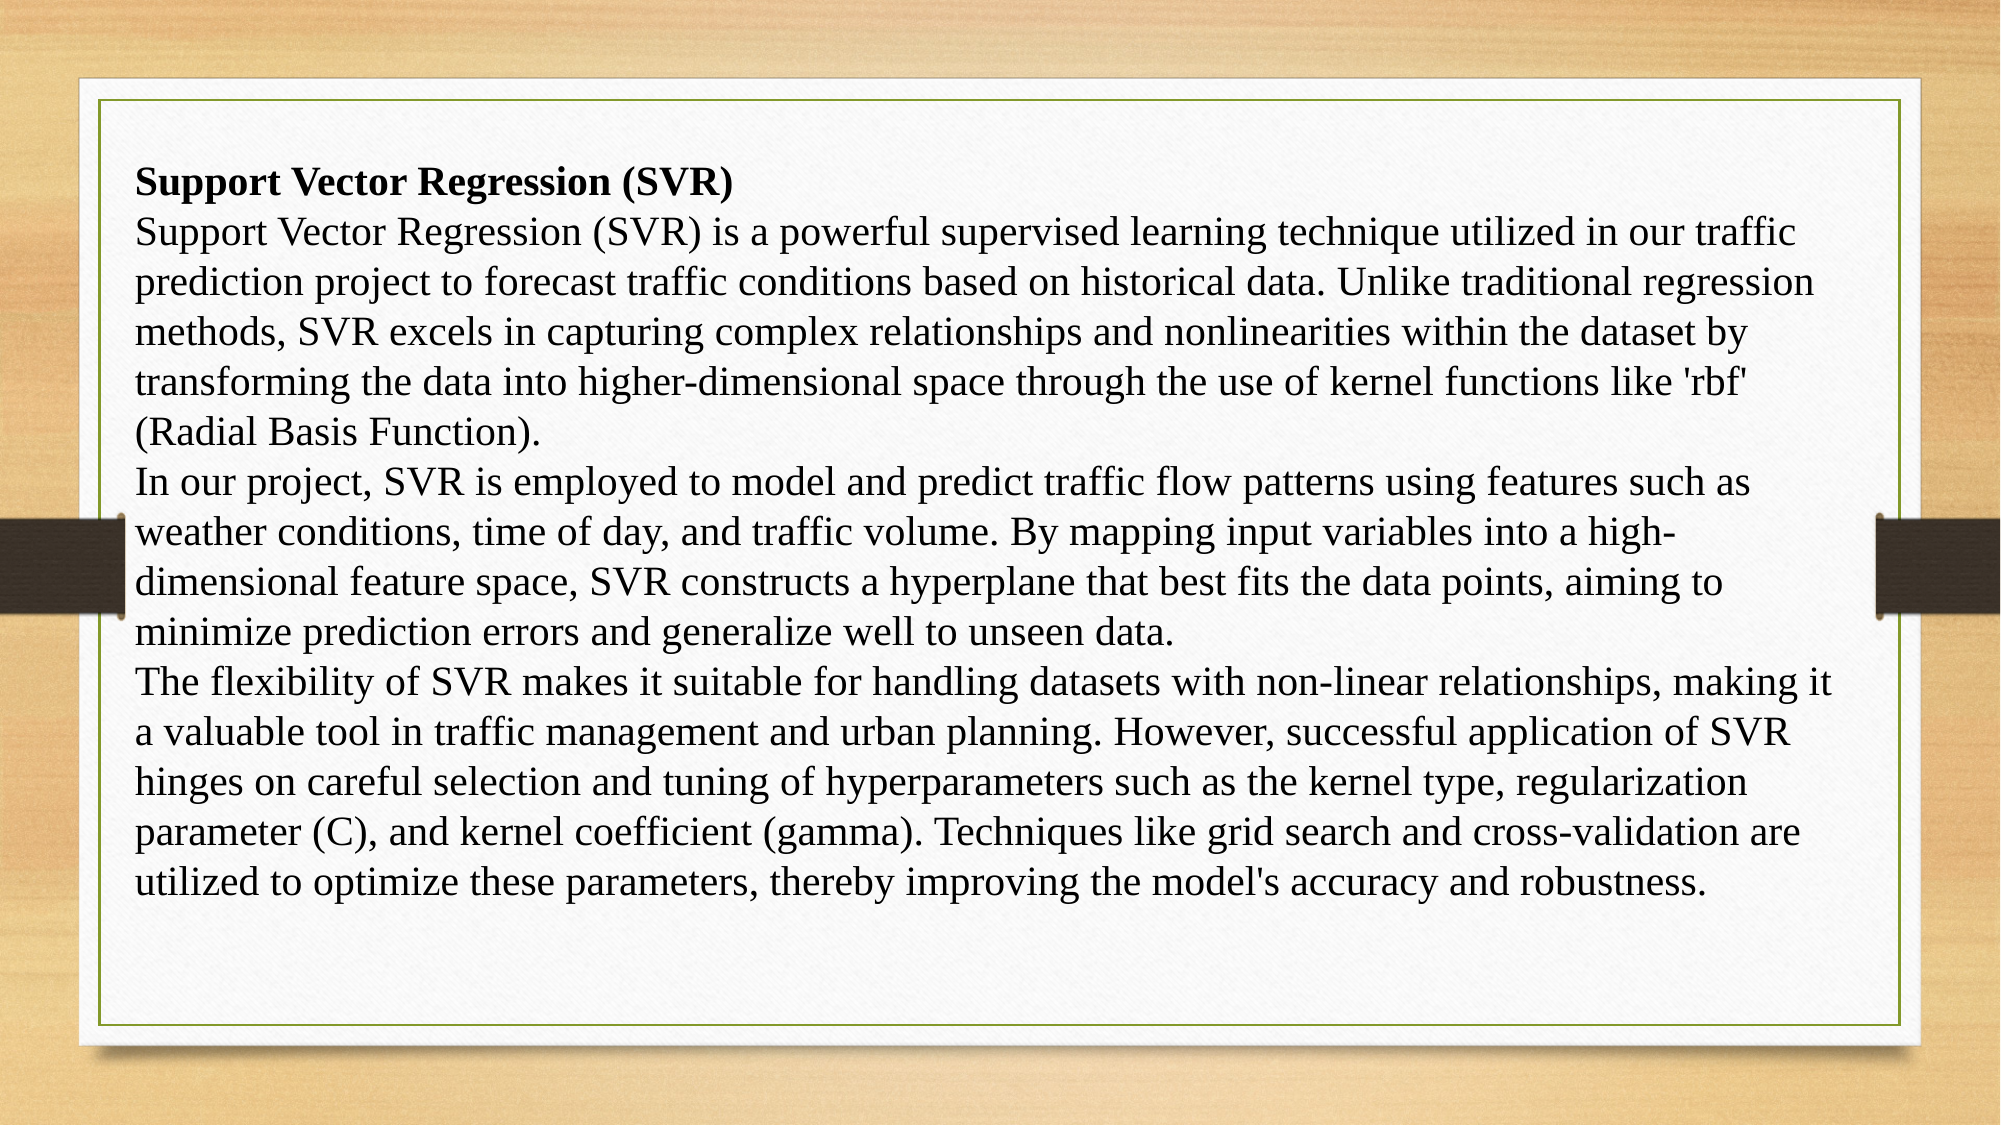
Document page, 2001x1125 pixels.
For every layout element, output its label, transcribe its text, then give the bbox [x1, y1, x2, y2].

picture [0, 0, 2001, 1125]
text_box Support Vector Regression (SVR) Support Vector Regression (SVR) is a powerful supervised learning technique utilized in our traffic prediction project to forecast traffic conditions based on historical data. Unlike traditional regression methods, SVR excels in capturing complex relationships and nonlinearities within the dataset by transforming the data into higher-dimensional space through the use of kernel functions like 'rbf' (Radial Basis Function). In our project, SVR is employed to model and predict traffic flow patterns using features such as weather conditions, time of day, and traffic volume. By mapping input variables into a high-dimensional feature space, SVR constructs a hyperplane that best fits the data points, aiming to minimize prediction errors and generalize well to unseen data. The flexibility of SVR makes it suitable for handling datasets with non-linear relationships, making it a valuable tool in traffic management and urban planning. However, successful application of SVR hinges on careful selection and tuning of hyperparameters such as the kernel type, regularization parameter (C), and kernel coefficient (gamma). Techniques like grid search and cross-validation are utilized to optimize these parameters, thereby improving the model's accuracy and robustness. [119, 121, 1877, 987]
